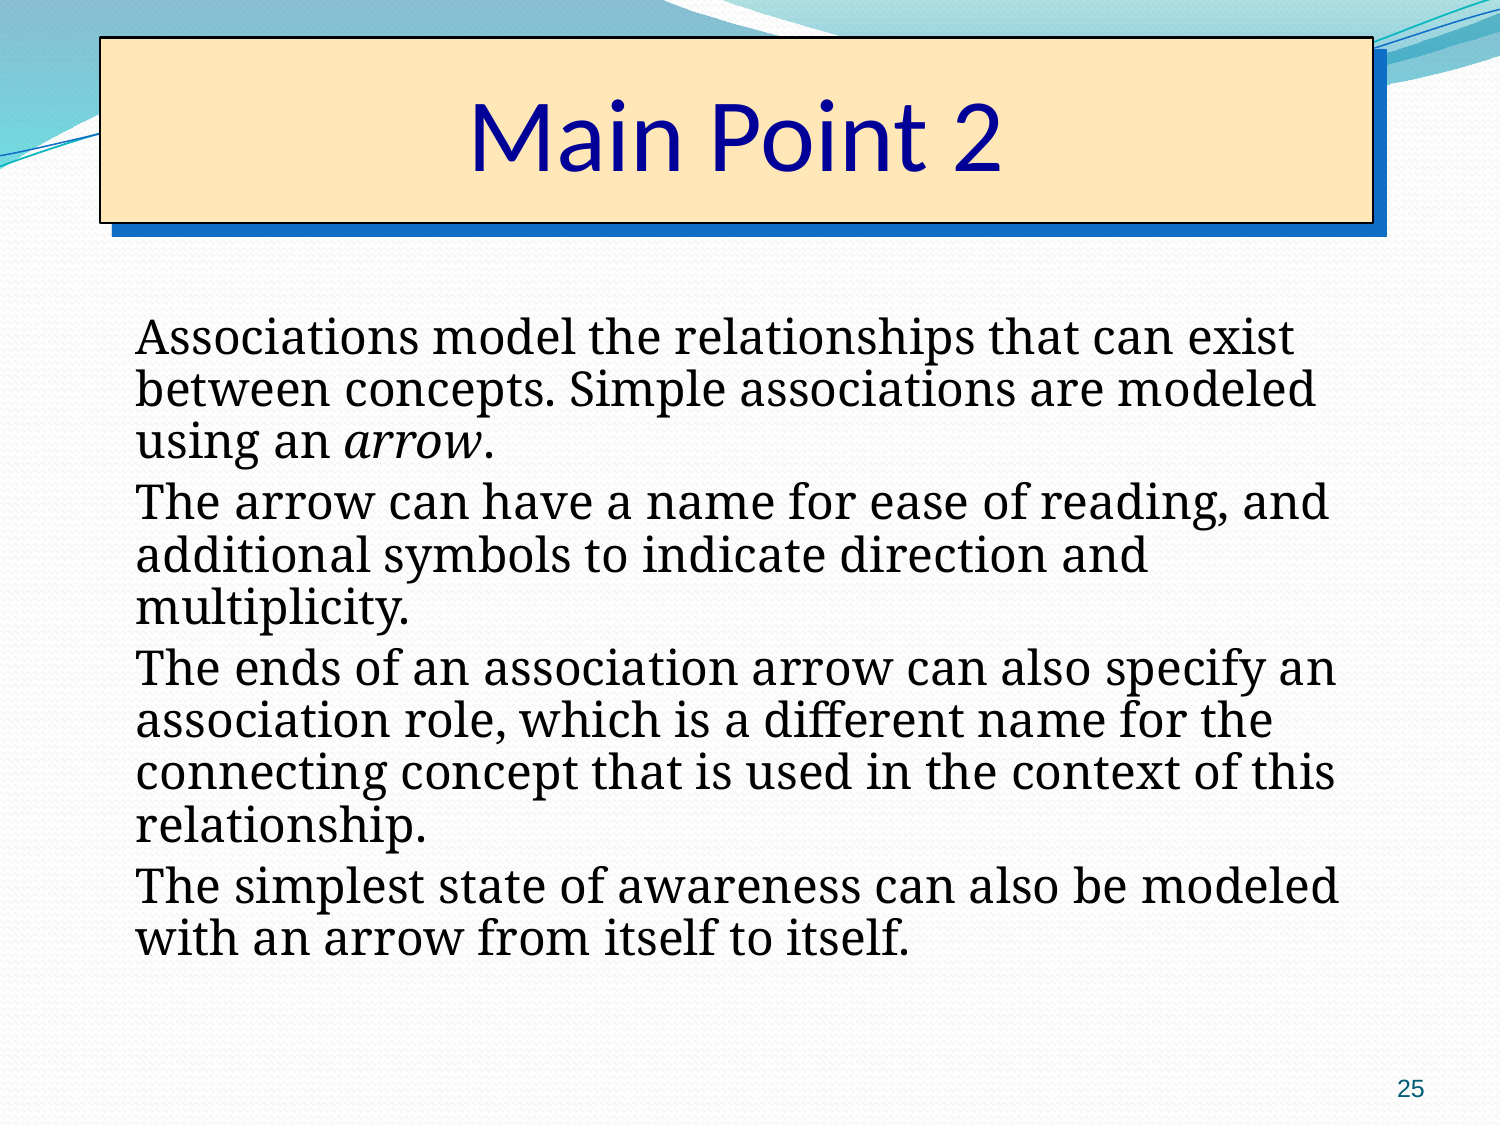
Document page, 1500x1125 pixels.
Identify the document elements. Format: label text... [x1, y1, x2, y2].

list Associations model the relationships that can exist between concepts. Simple associations are modeled using an arrow. The arrow can have a name for ease of reading, and additional symbols to indicate direction and multiplicity. The ends of an association arrow can also specify an association role, which is a different name for the connecting concept that is used in the context of this relationship. The simplest state of awareness can also be modeled with an arrow from itself to itself. [120, 305, 1396, 981]
title Main Point 2 [99, 37, 1373, 223]
slide_number 25 [1299, 1042, 1425, 1103]
